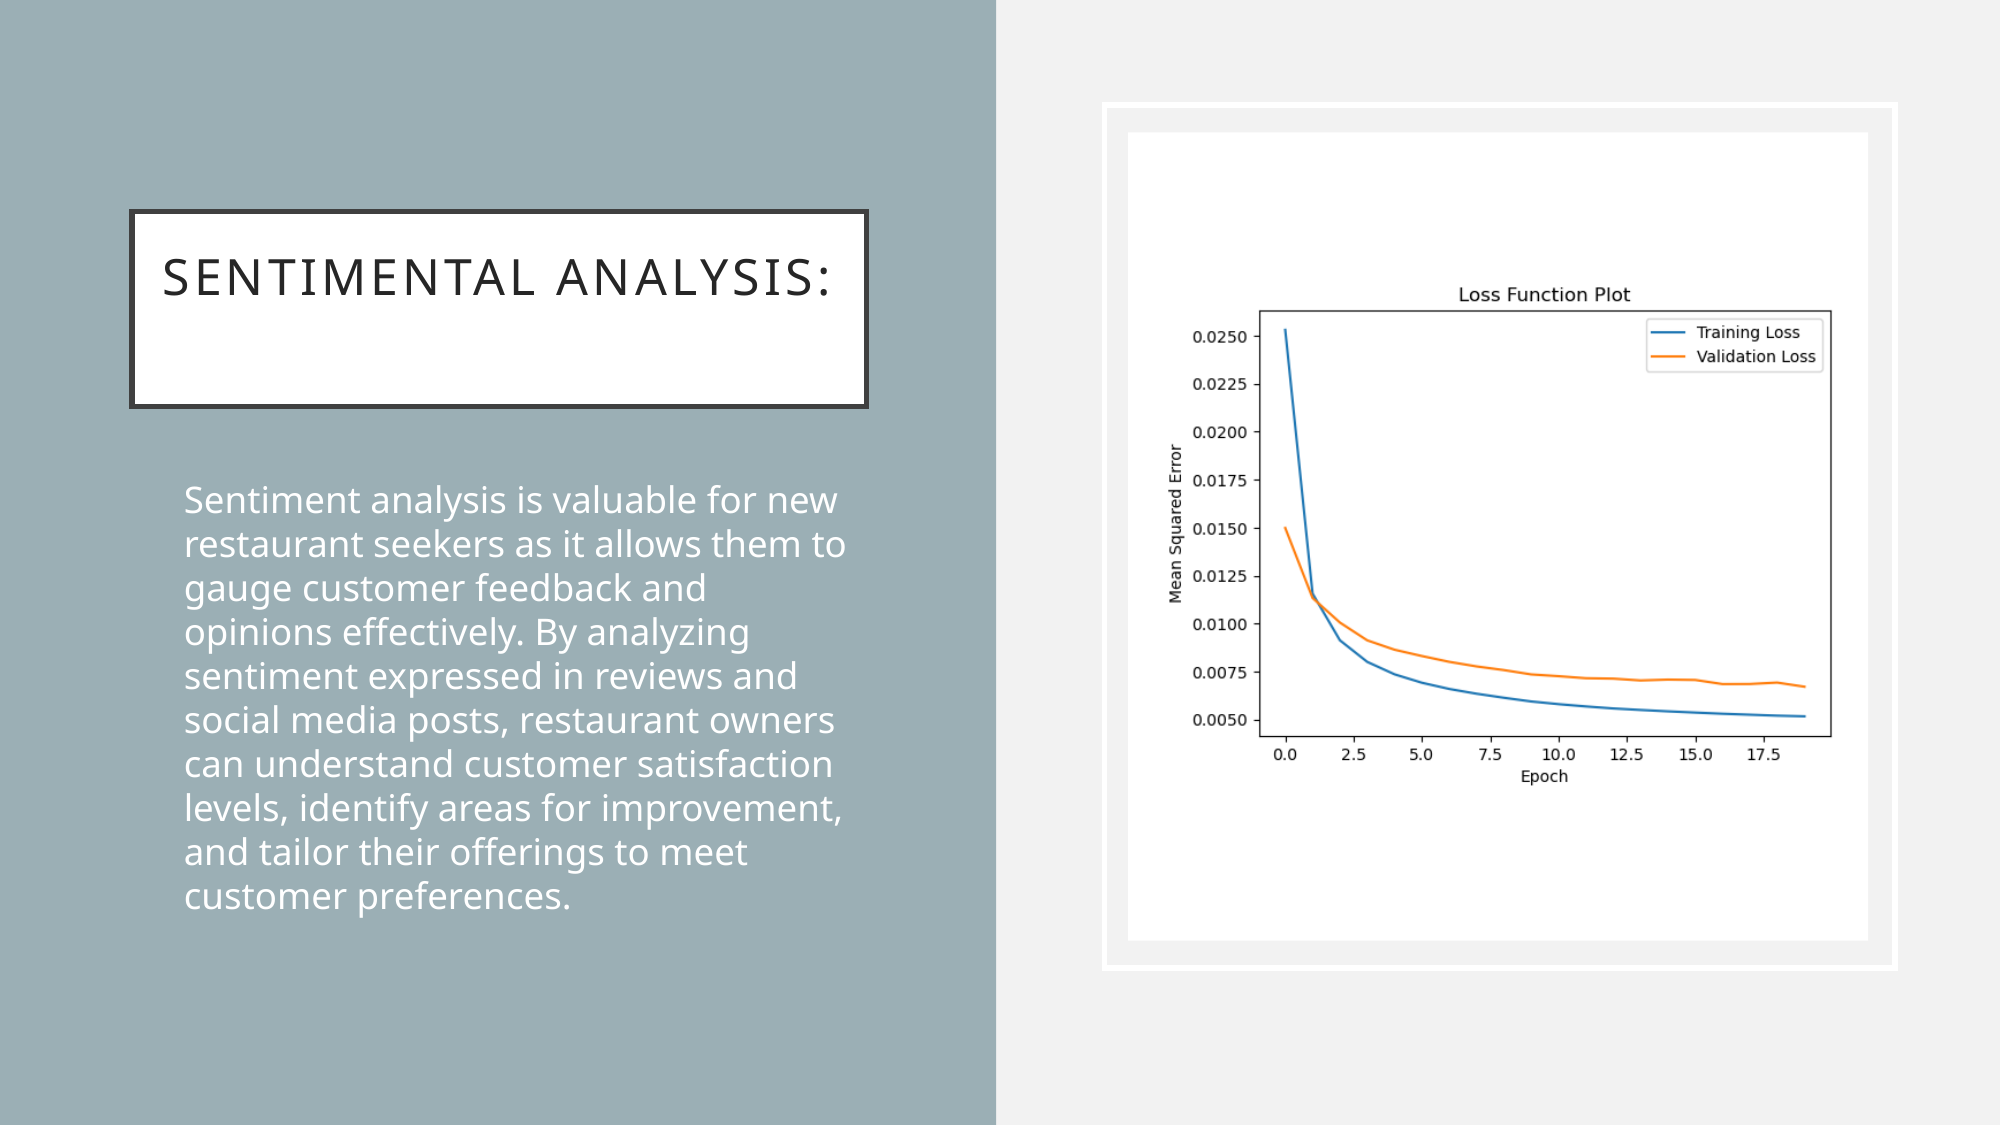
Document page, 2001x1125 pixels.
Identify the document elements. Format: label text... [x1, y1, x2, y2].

text_box [0, 1, 997, 1125]
picture [1158, 276, 1842, 797]
list Sentiment analysis is valuable for new restaurant seekers as it allows them to gauge customer feedback and opinions effectively. By analyzing sentiment expressed in reviews and social media posts, restaurant owners can understand customer satisfaction levels, identify areas for improvement, and tailor their offerings to meet customer preferences. [131, 468, 867, 969]
text_box [1103, 104, 1896, 969]
title Sentimental Analysis: [129, 209, 869, 409]
text_box [1127, 131, 1869, 942]
